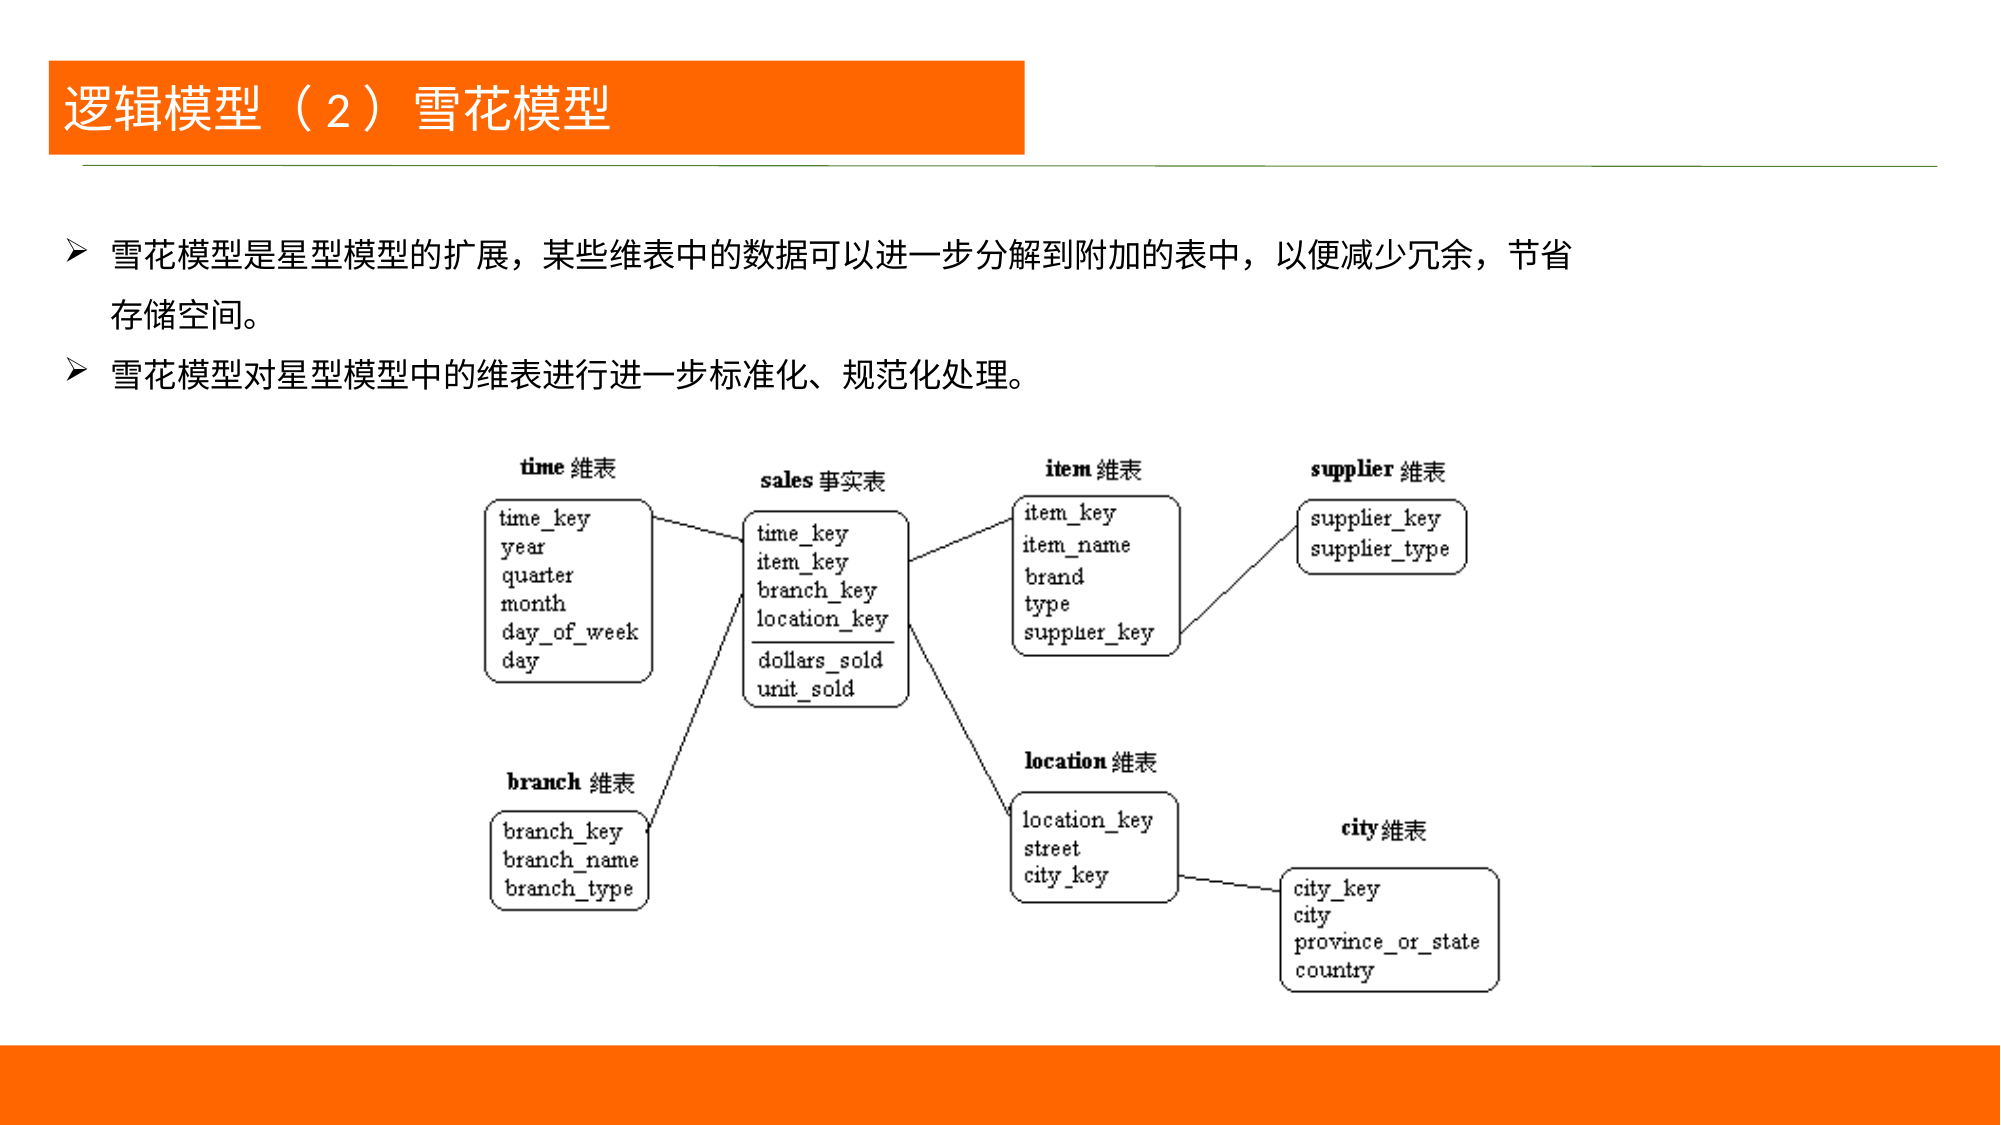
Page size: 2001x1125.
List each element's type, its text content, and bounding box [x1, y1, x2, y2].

slide_number [1412, 1042, 1863, 1103]
text_box 逻辑模型（2）雪花模型 [48, 60, 1026, 156]
picture [477, 433, 1523, 1012]
text_box [0, 1044, 2000, 1125]
text_box 雪花模型是星型模型的扩展，某些维表中的数据可以进一步分解到附加的表中，以便减少冗余，节省存储空间。 雪花模型对星型模型中的维表进行进一步标准化、规范化处理。 [49, 206, 1617, 718]
